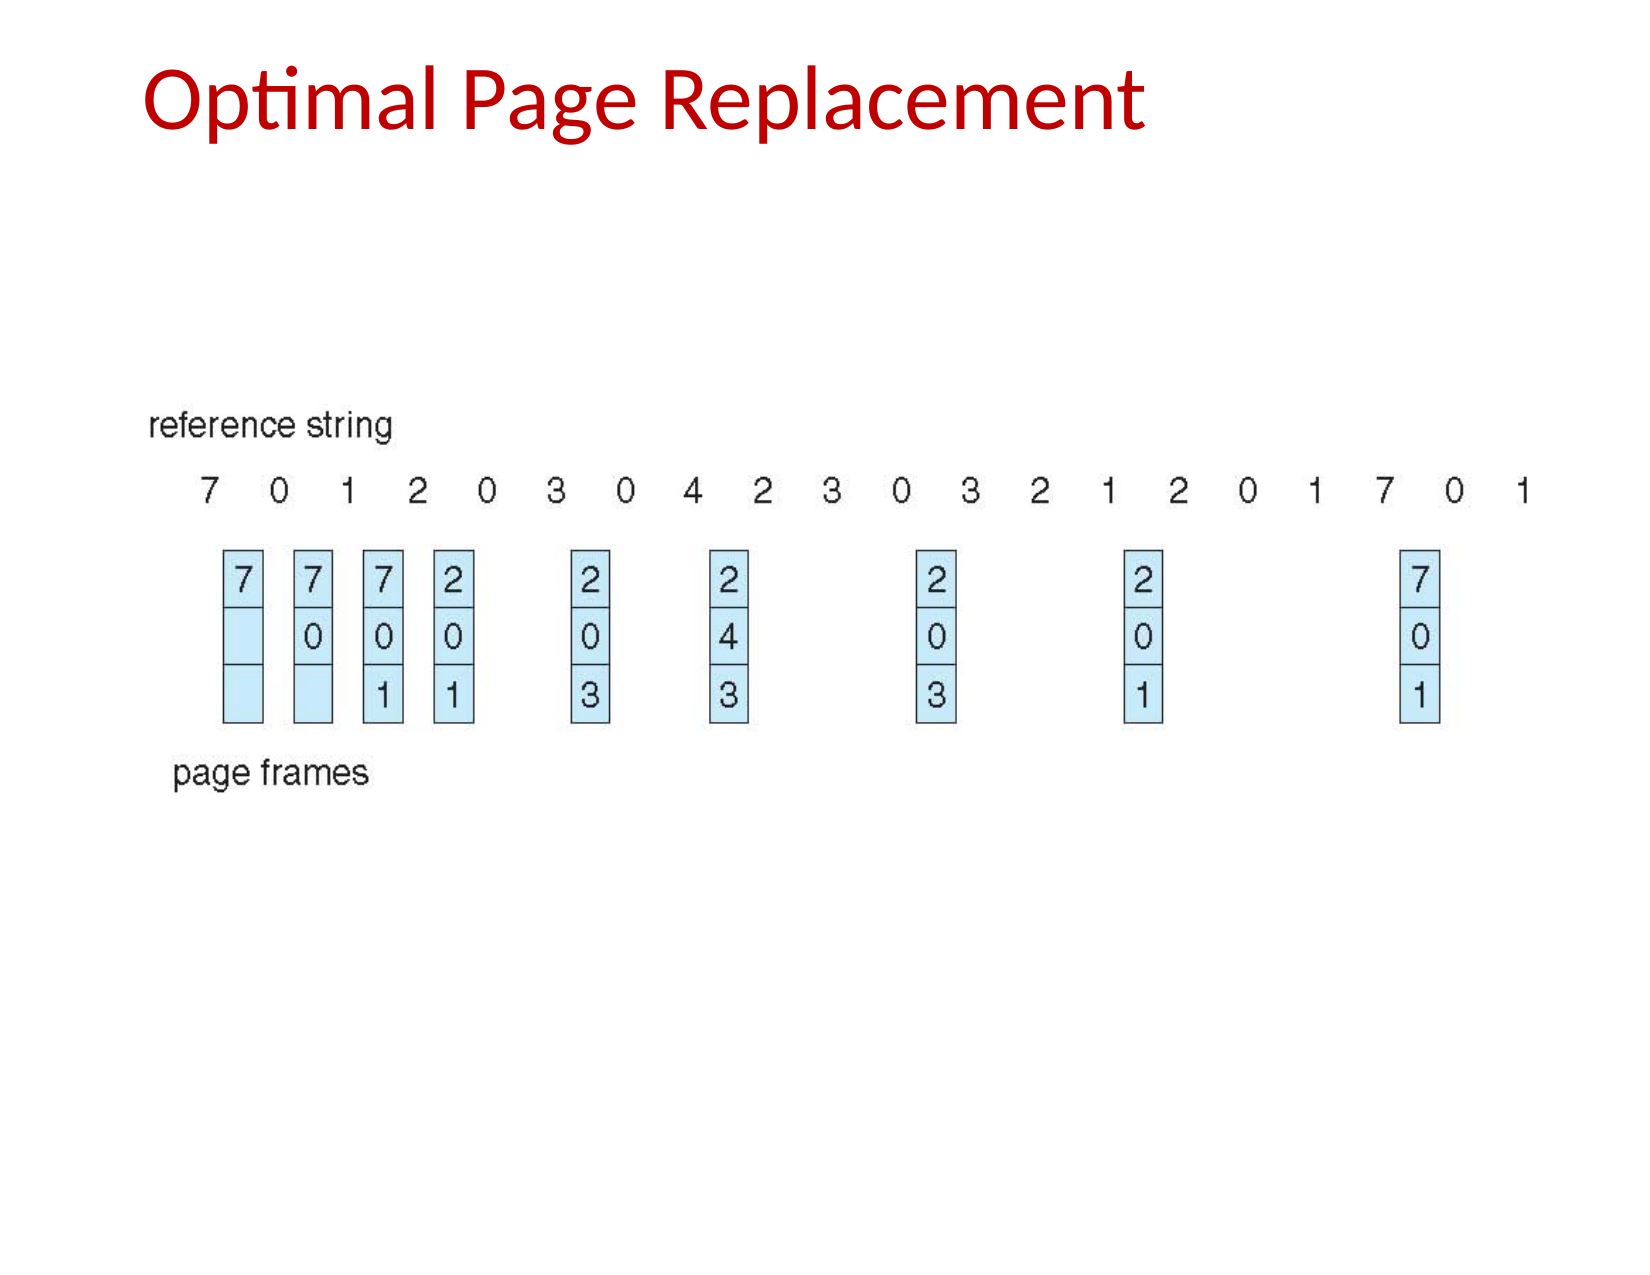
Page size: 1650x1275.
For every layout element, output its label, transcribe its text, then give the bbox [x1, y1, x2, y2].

picture [148, 404, 1534, 794]
title Optimal Page Replacement [142, 37, 1568, 149]
